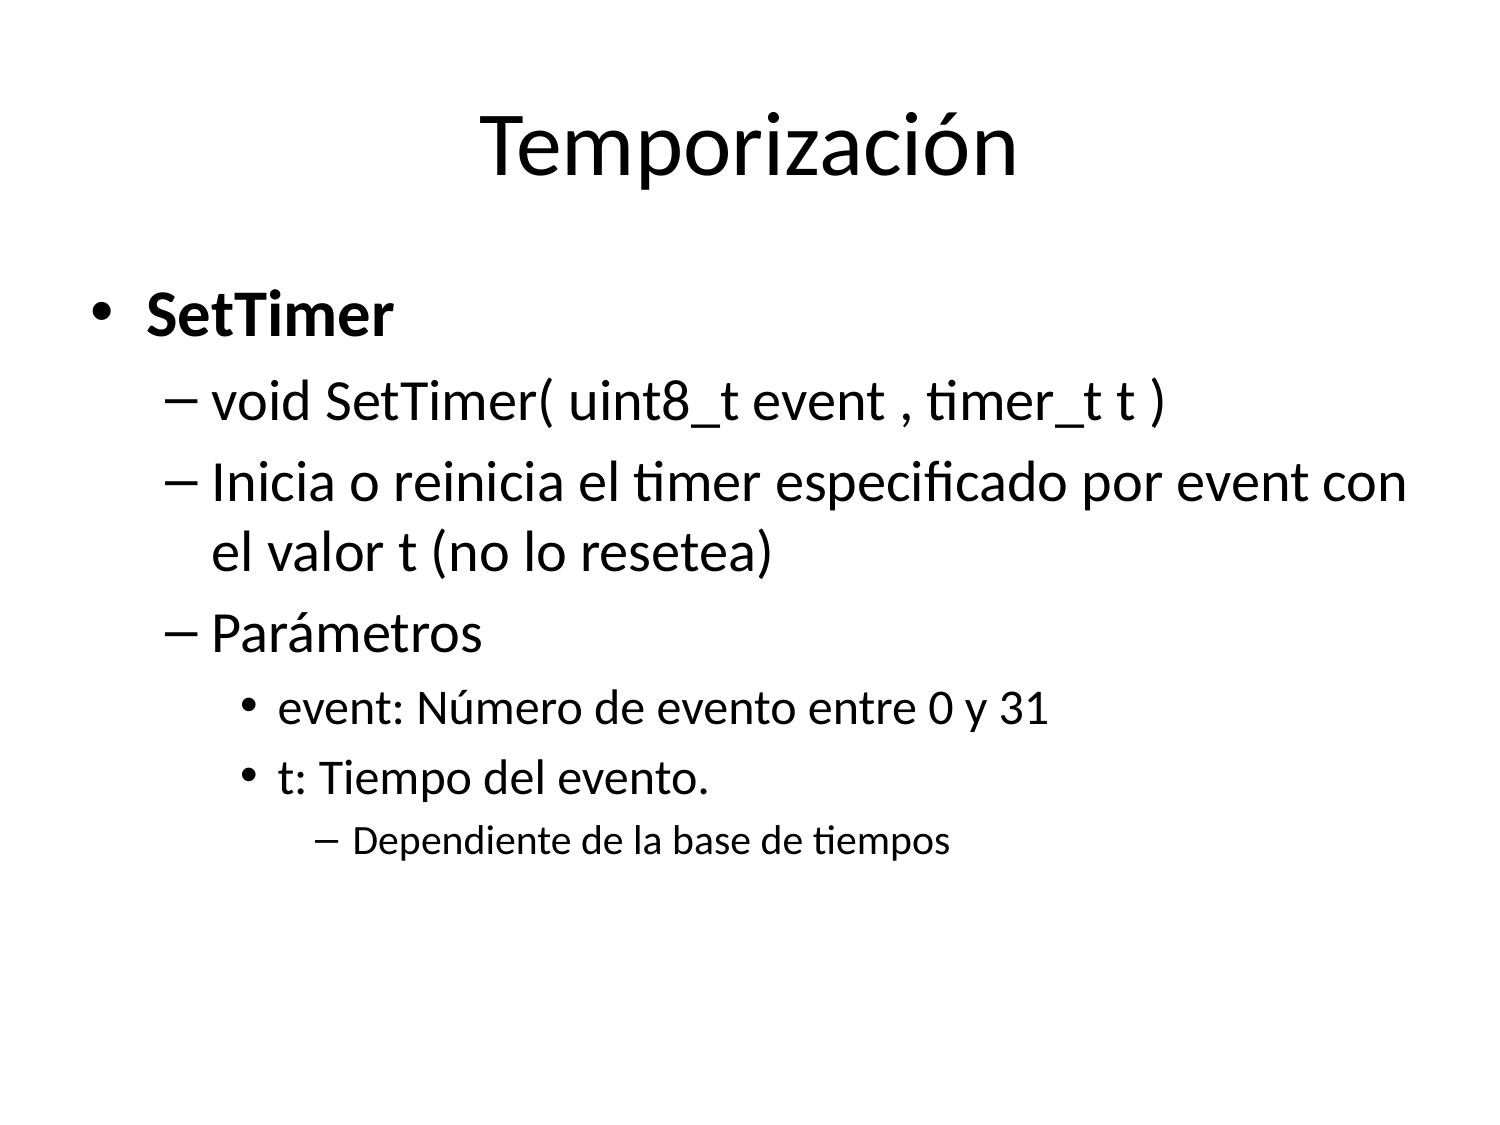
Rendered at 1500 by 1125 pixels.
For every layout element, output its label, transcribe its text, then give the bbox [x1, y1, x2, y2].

title Temporización [75, 45, 1425, 233]
list SetTimer void SetTimer( uint8_t event , timer_t t ) Inicia o reinicia el timer especificado por event con el valor t (no lo resetea) Parámetros event: Número de evento entre 0 y 31 t: Tiempo del evento. Dependiente de la base de tiempos [75, 262, 1425, 1005]
